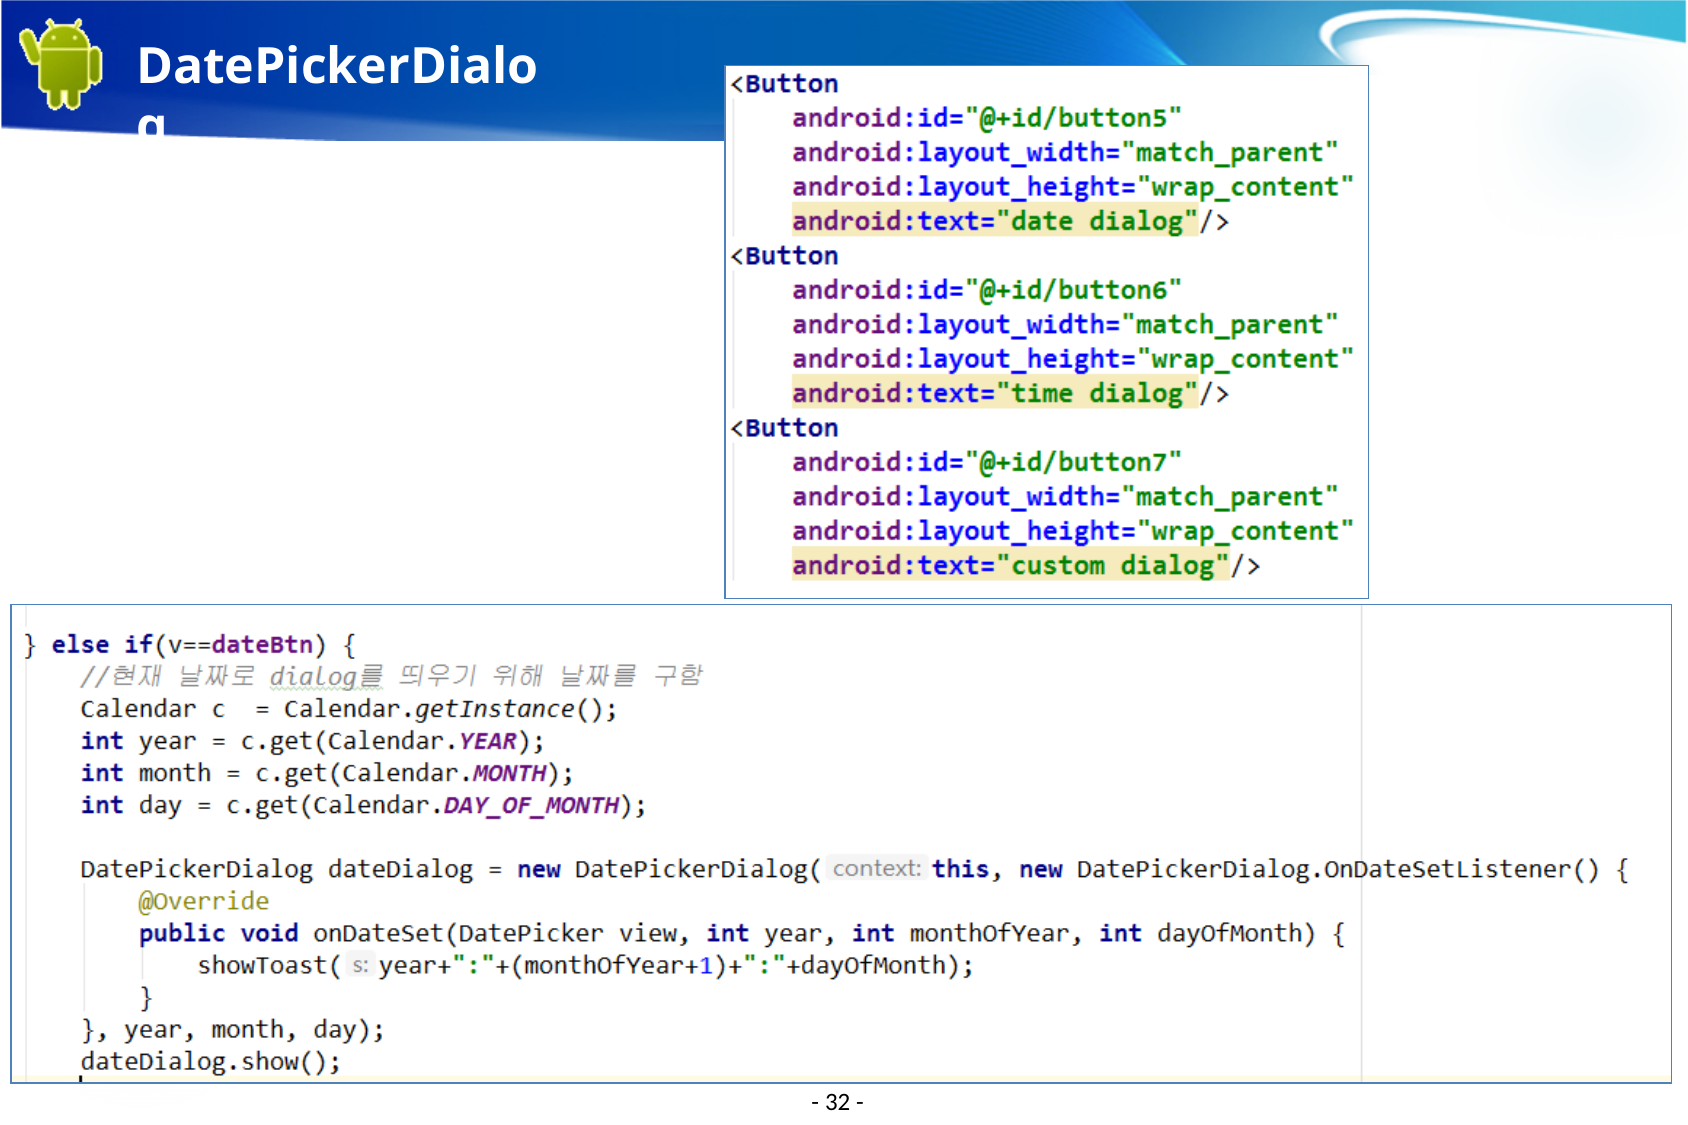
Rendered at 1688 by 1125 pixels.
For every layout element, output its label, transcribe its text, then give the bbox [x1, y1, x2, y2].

picture [0, 0, 1688, 141]
picture [725, 66, 1368, 598]
picture [11, 605, 1671, 1083]
title DatePickerDialog [134, 31, 551, 96]
